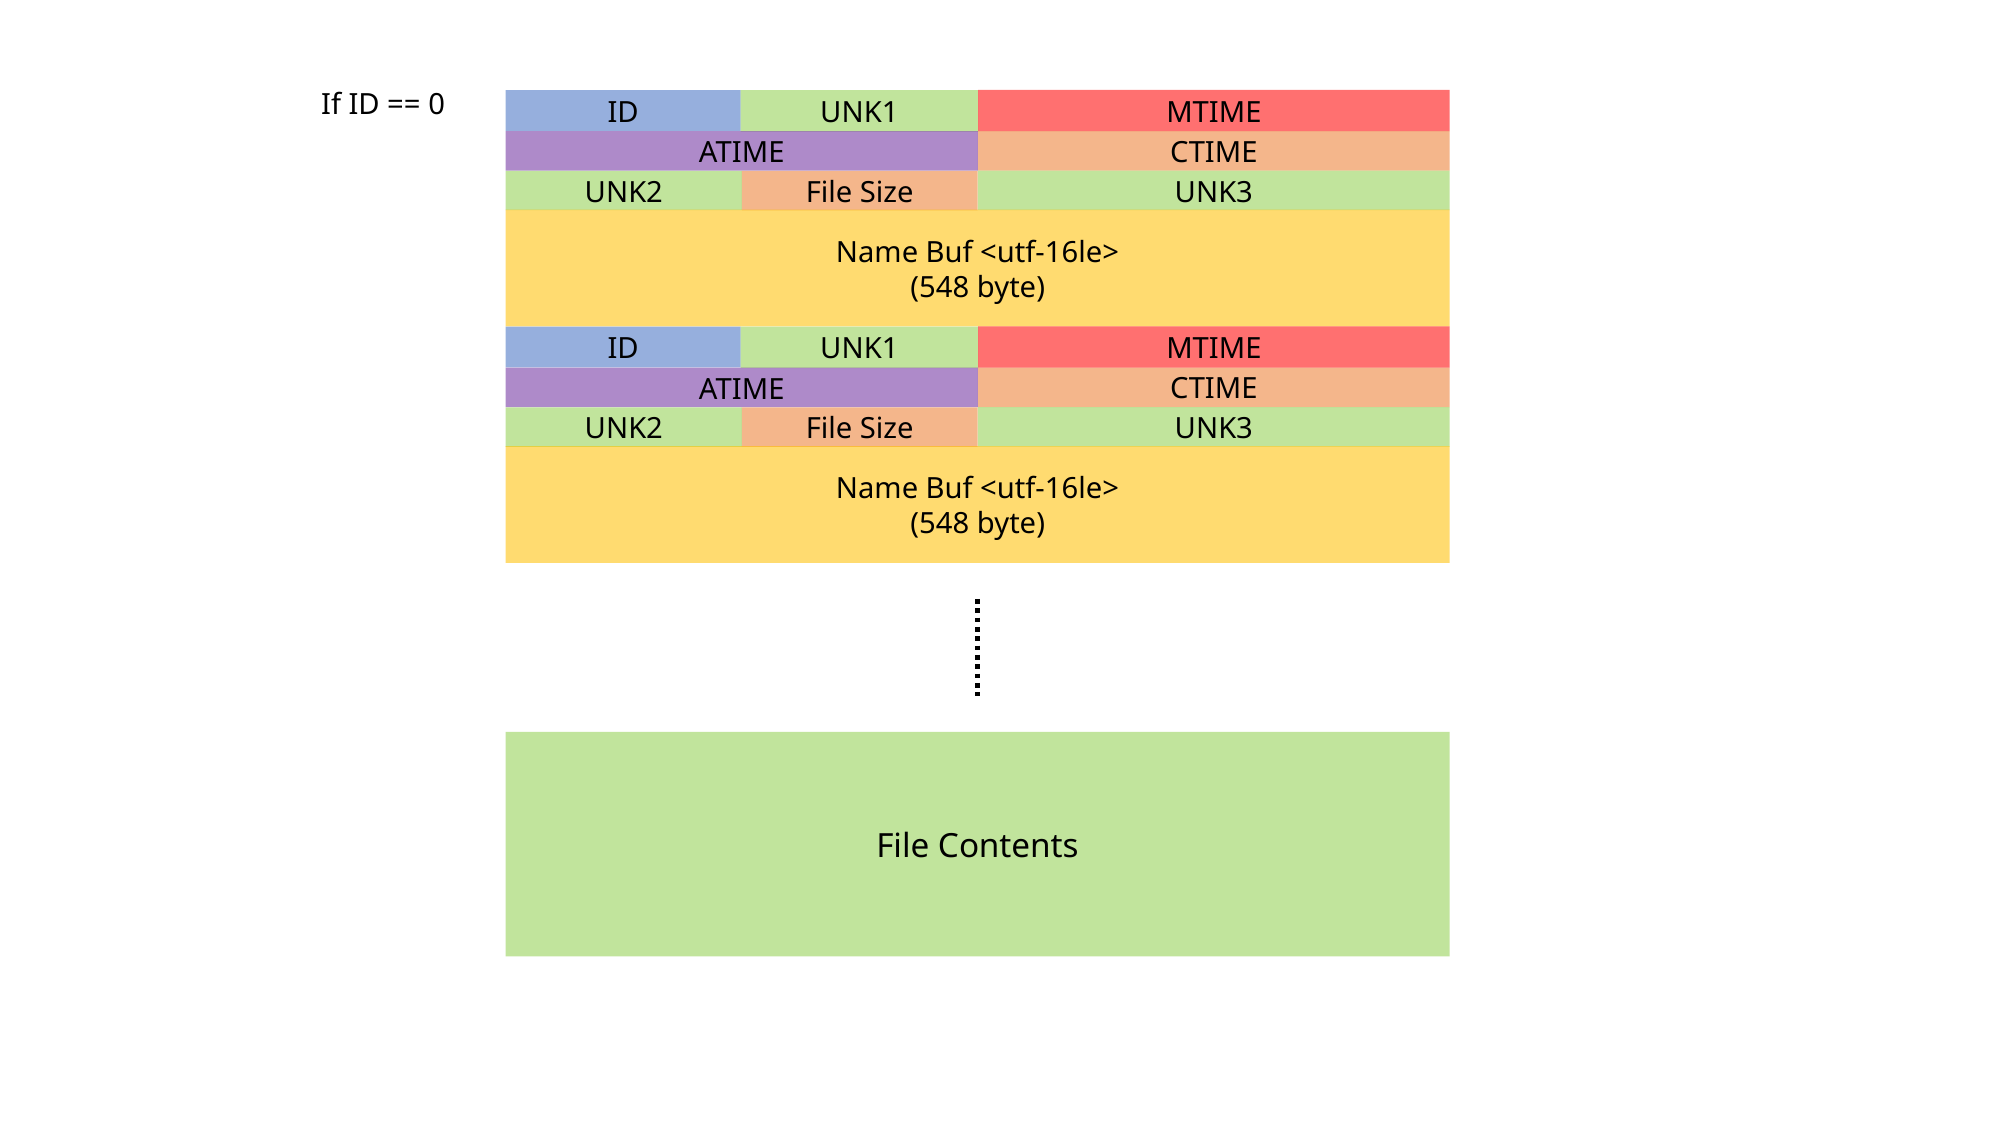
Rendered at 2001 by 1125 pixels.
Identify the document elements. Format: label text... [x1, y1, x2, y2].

text_box ID [505, 89, 740, 130]
text_box CTIME [979, 369, 1451, 406]
text_box UNK3 [977, 170, 1451, 209]
text_box ATIME [505, 367, 979, 406]
text_box UNK1 [740, 89, 977, 130]
text_box ATIME [505, 130, 979, 170]
text_box UNK2 [505, 170, 741, 209]
text_box CTIME [979, 132, 1451, 170]
text_box UNK1 [740, 325, 977, 367]
text_box File Size [741, 406, 977, 445]
text_box Name Buf <utf-16le> (548 byte) [505, 445, 1451, 564]
text_box UNK2 [505, 406, 741, 445]
text_box File Contents [505, 731, 1451, 957]
text_box MTIME [977, 325, 1451, 369]
text_box Name Buf <utf-16le> (548 byte) [505, 209, 1451, 326]
text_box If ID == 0 [264, 82, 501, 125]
text_box File Size [741, 170, 977, 209]
text_box UNK3 [977, 406, 1451, 445]
text_box ID [505, 326, 740, 367]
text_box MTIME [977, 89, 1451, 132]
